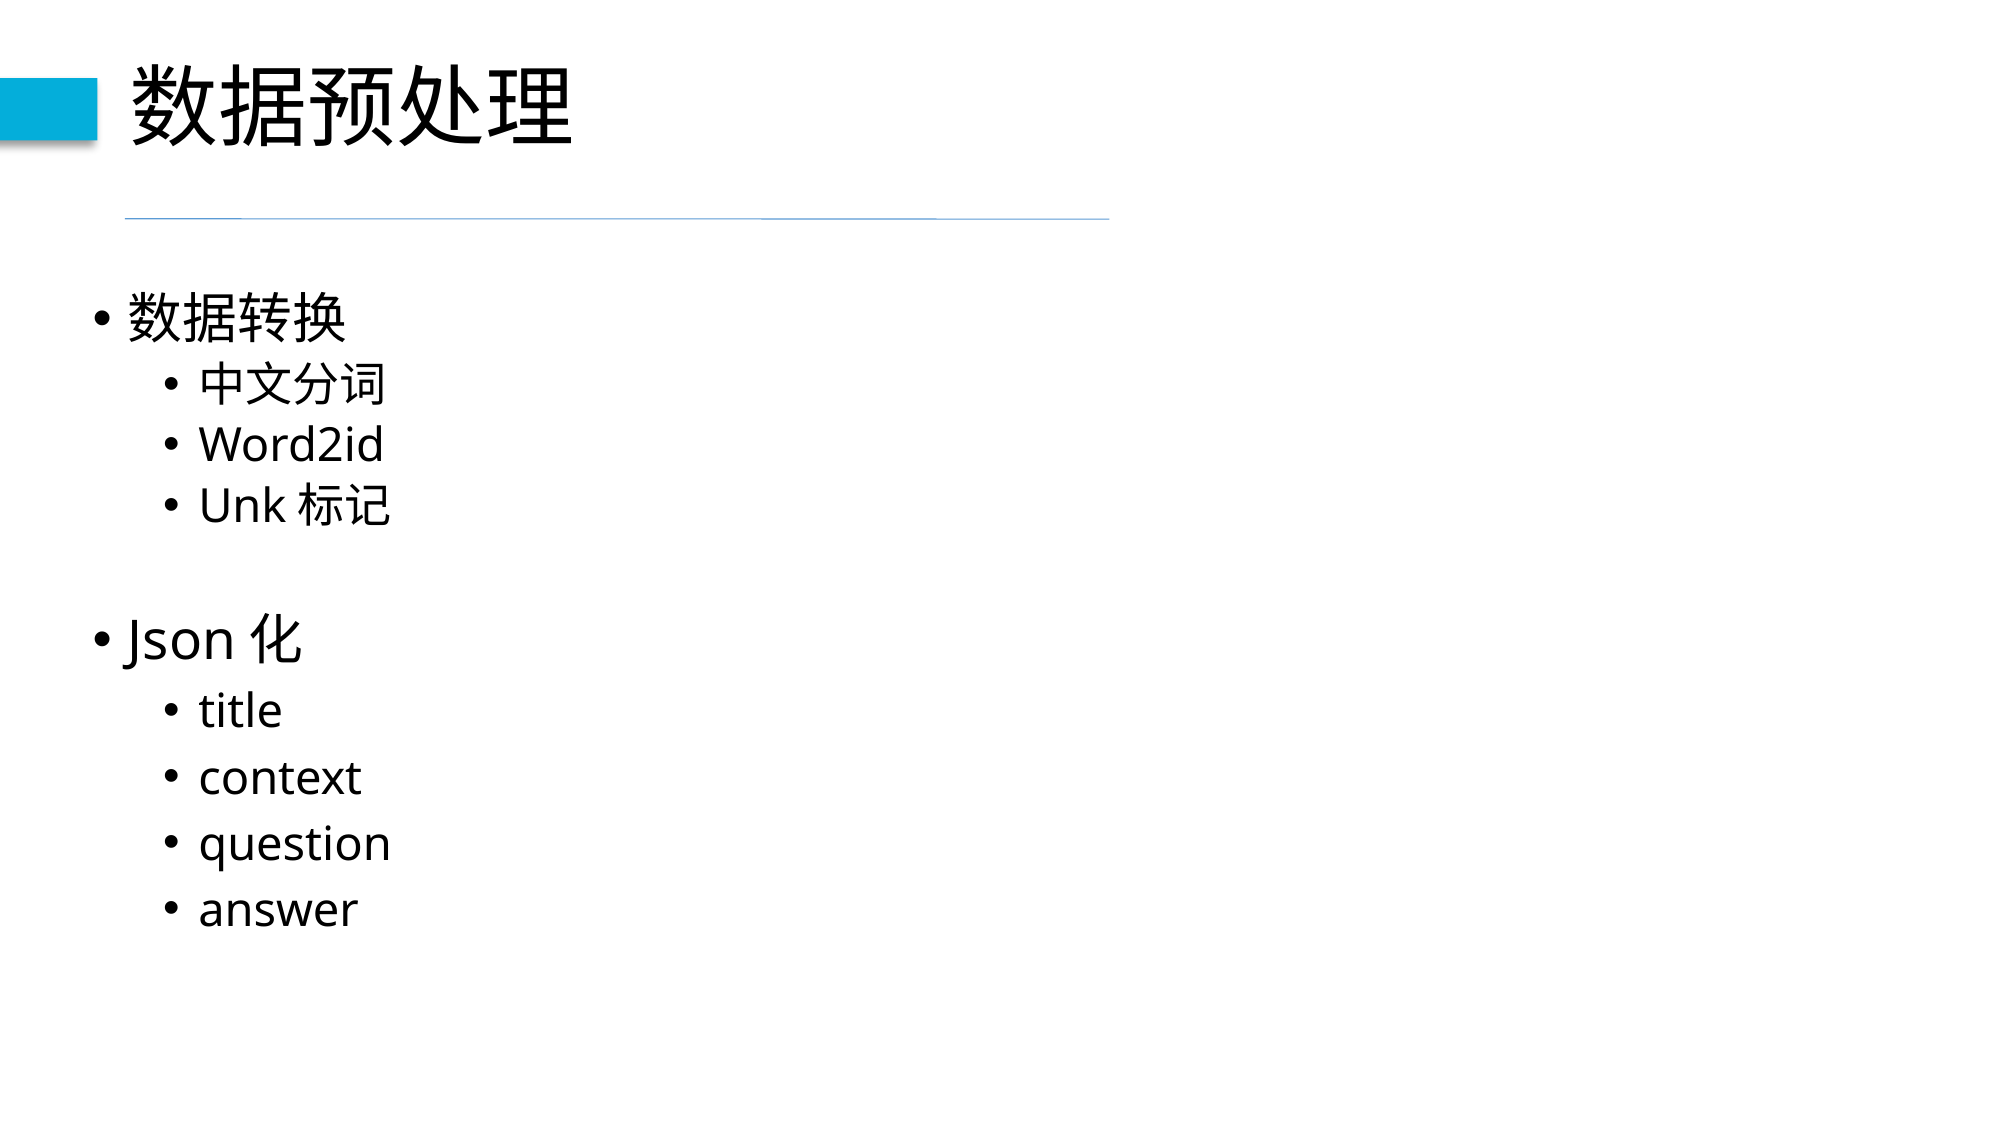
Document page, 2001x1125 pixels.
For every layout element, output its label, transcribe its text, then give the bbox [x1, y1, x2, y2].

text_box [0, 77, 98, 142]
list 数据转换 中文分词 Word2id Unk标记 Json化 title context question answer [77, 208, 1478, 946]
text_box 数据预处理 [109, 0, 1204, 208]
